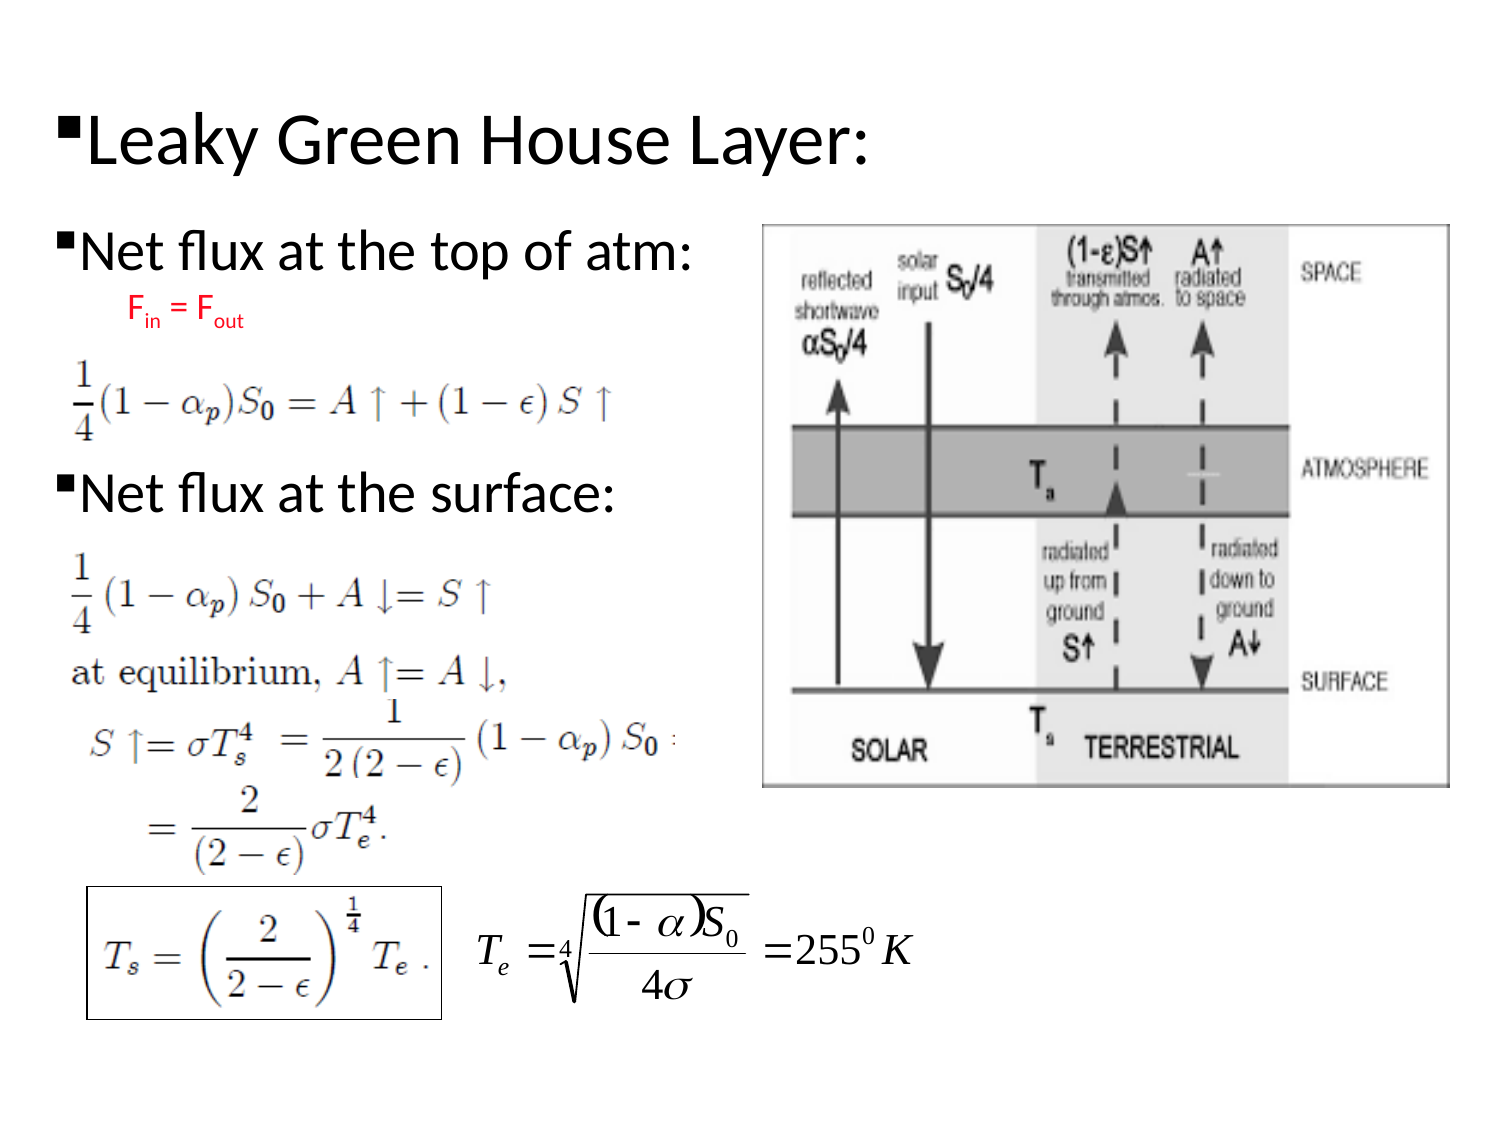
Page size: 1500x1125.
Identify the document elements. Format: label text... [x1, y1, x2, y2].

text_box Net flux at the surface: [37, 455, 757, 533]
text_box Leaky Green House Layer: [37, 92, 963, 189]
text_box Net flux at the top of atm: Fin = Fout [37, 212, 963, 337]
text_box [471, 883, 926, 1013]
picture [62, 649, 676, 876]
picture [49, 537, 501, 646]
picture [49, 349, 630, 455]
picture [87, 887, 441, 1019]
picture [762, 224, 1451, 788]
